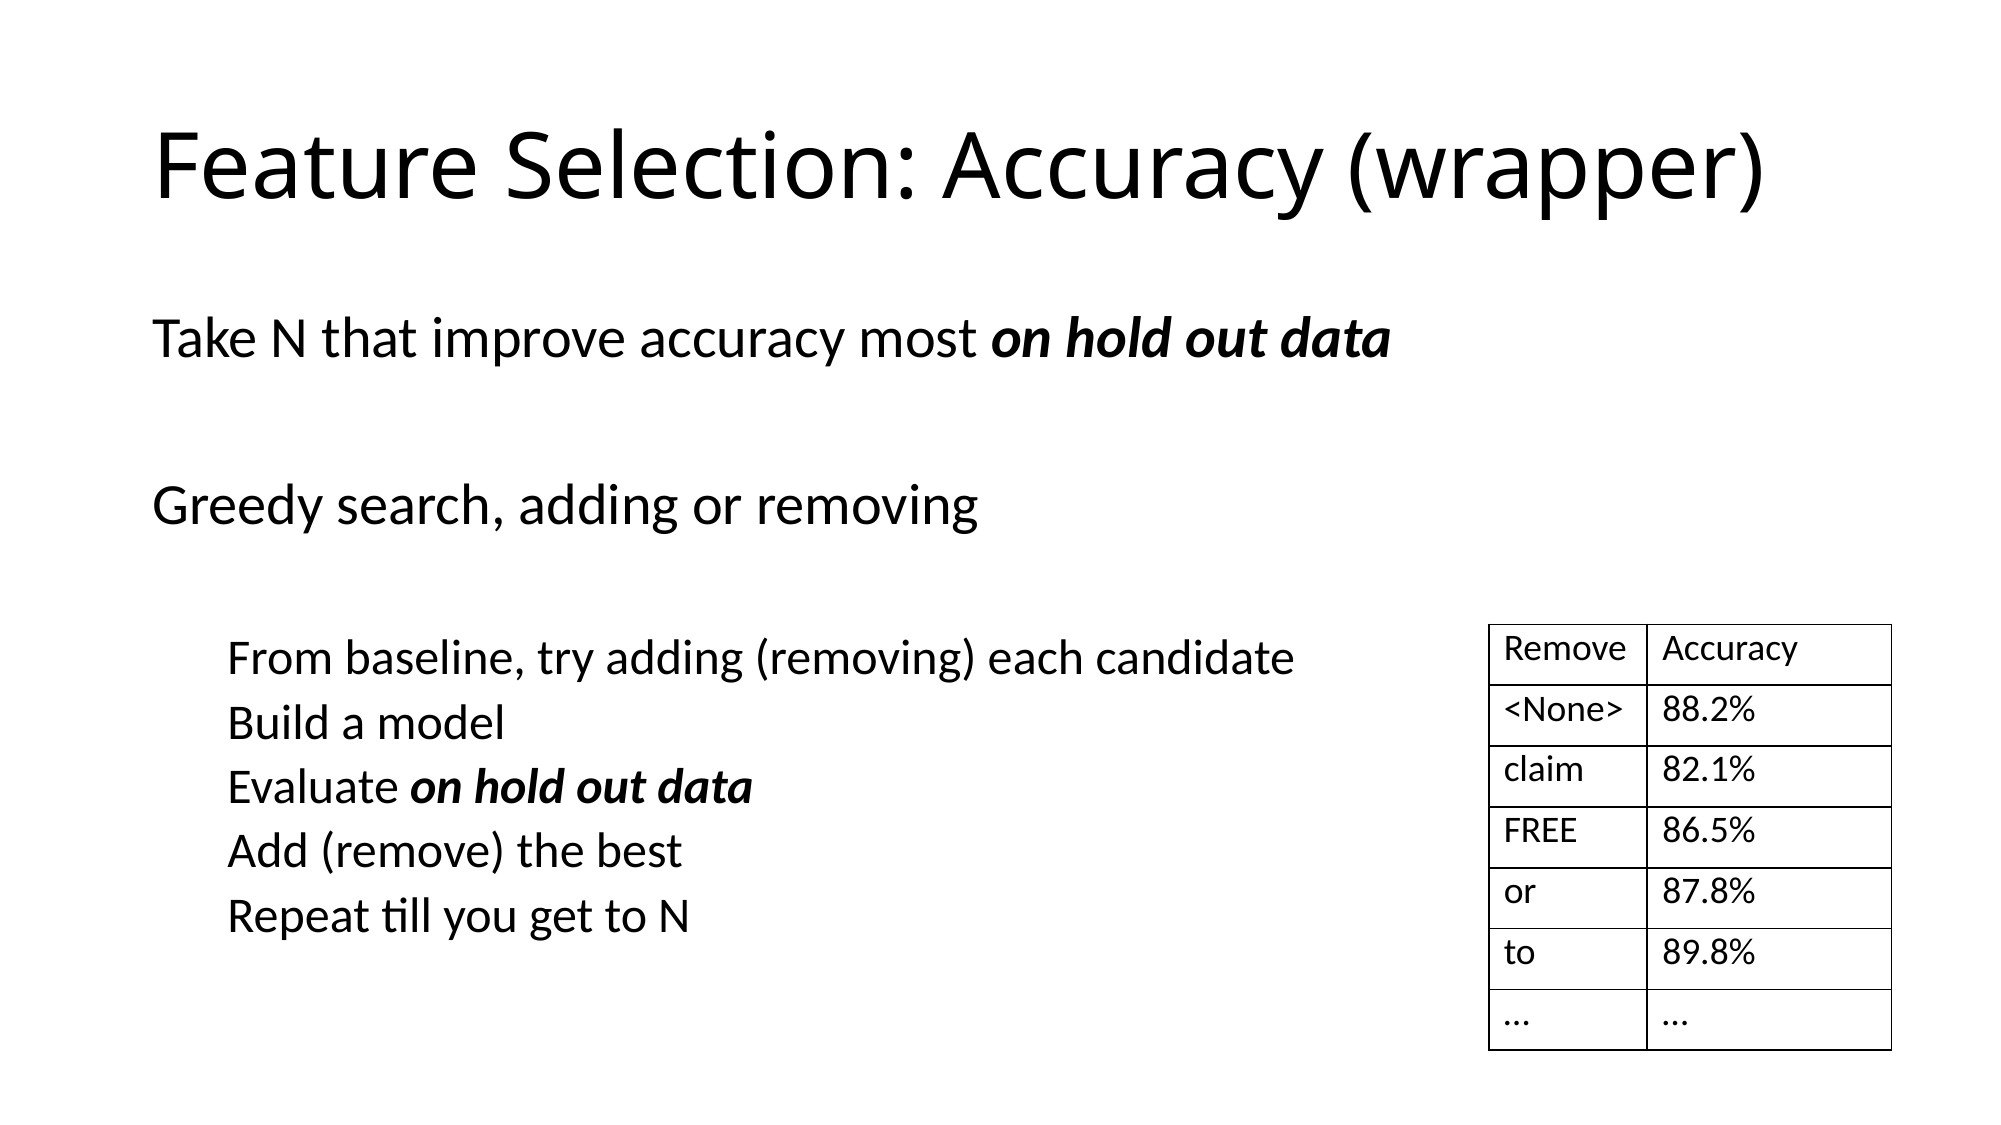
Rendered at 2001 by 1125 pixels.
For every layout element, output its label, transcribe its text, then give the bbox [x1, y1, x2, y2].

table_cell 82.1% [1648, 747, 1891, 806]
table_cell 87.8% [1648, 869, 1891, 928]
table_cell <None> [1490, 686, 1646, 745]
table_cell 86.5% [1648, 808, 1891, 867]
table_cell 89.8% [1648, 929, 1891, 989]
list Take N that improve accuracy most on hold out data Greedy search, adding or removing From baseline, try adding (removing) each candidate Build a model Evaluate on hold out data Add (remove) the best Repeat till you get to N [137, 299, 1863, 1014]
table_cell to [1490, 929, 1646, 989]
table_cell FREE [1490, 808, 1646, 867]
table_cell claim [1490, 747, 1646, 806]
table_cell … [1490, 990, 1646, 1049]
table_header Remove [1490, 625, 1646, 684]
table_header Accuracy [1648, 625, 1891, 684]
title Feature Selection: Accuracy (wrapper) [137, 59, 1863, 278]
table_cell 88.2% [1648, 686, 1891, 745]
table_cell or [1490, 869, 1646, 928]
table_cell … [1648, 990, 1891, 1049]
